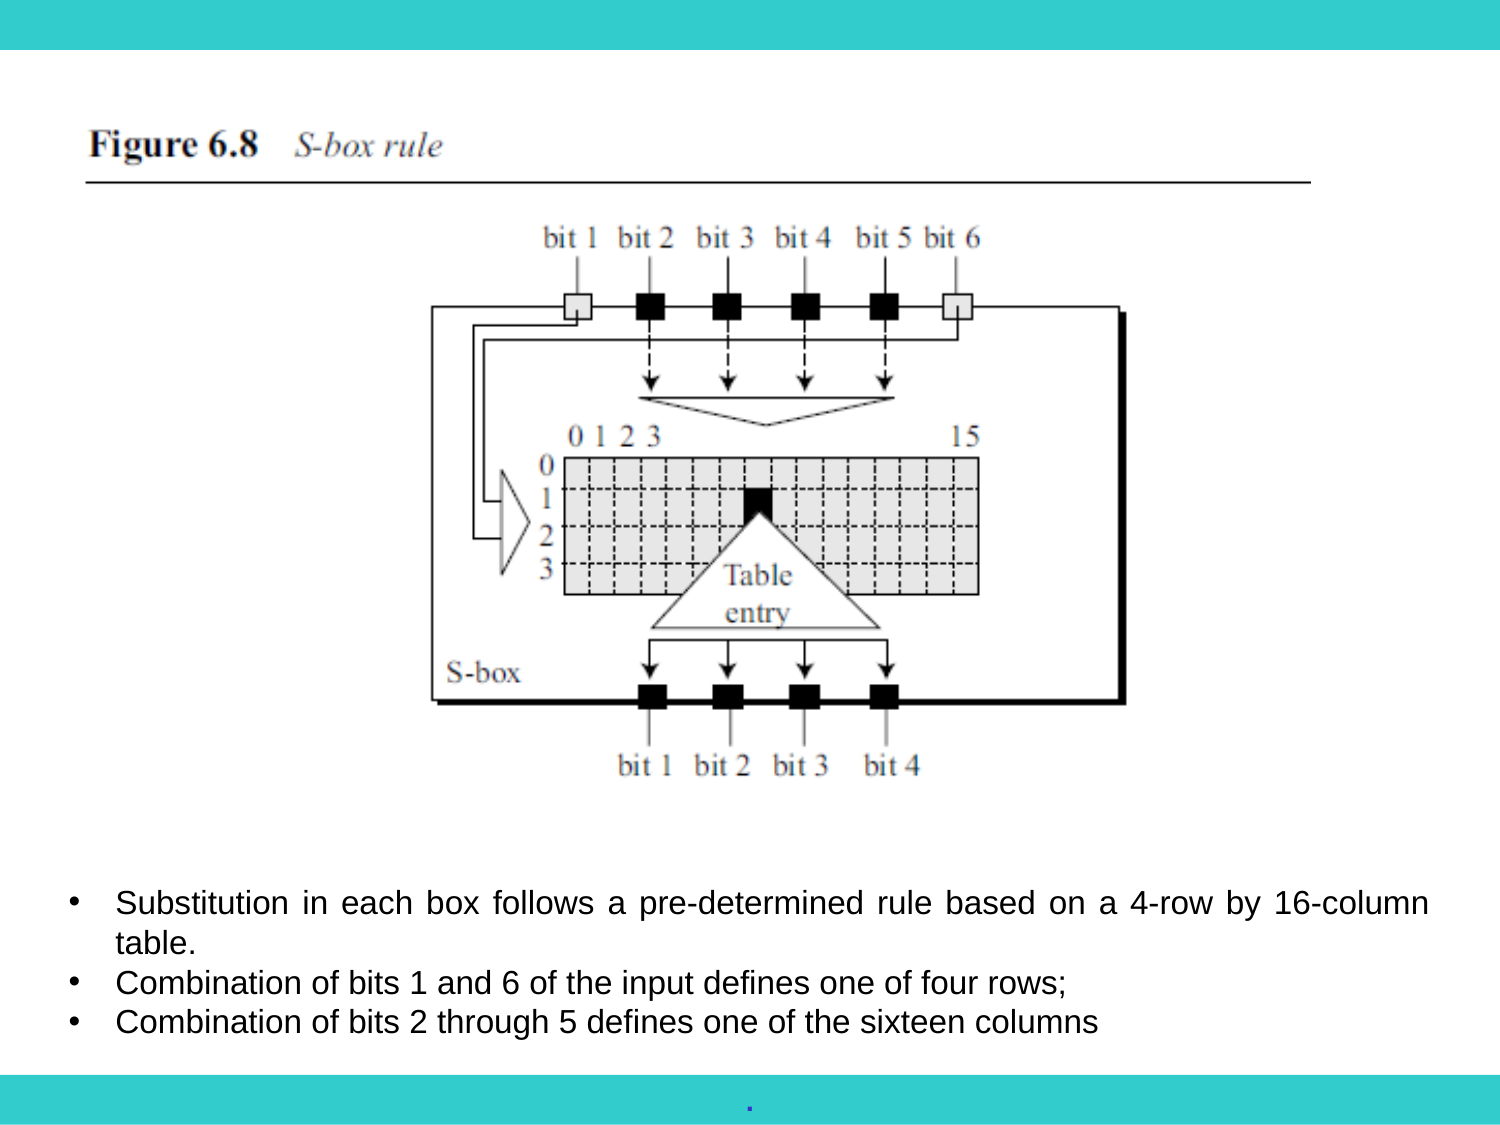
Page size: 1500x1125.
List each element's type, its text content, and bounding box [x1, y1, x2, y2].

picture [81, 122, 1311, 801]
text_box Substitution in each box follows a pre-determined rule based on a 4-row by 16-column table. Combination of bits 1 and 6 of the input defines one of four rows; Combination of bits 2 through 5 defines one of the sixteen columns [53, 873, 1447, 1048]
text_box [0, 0, 1500, 50]
text_box . [0, 1074, 1500, 1125]
